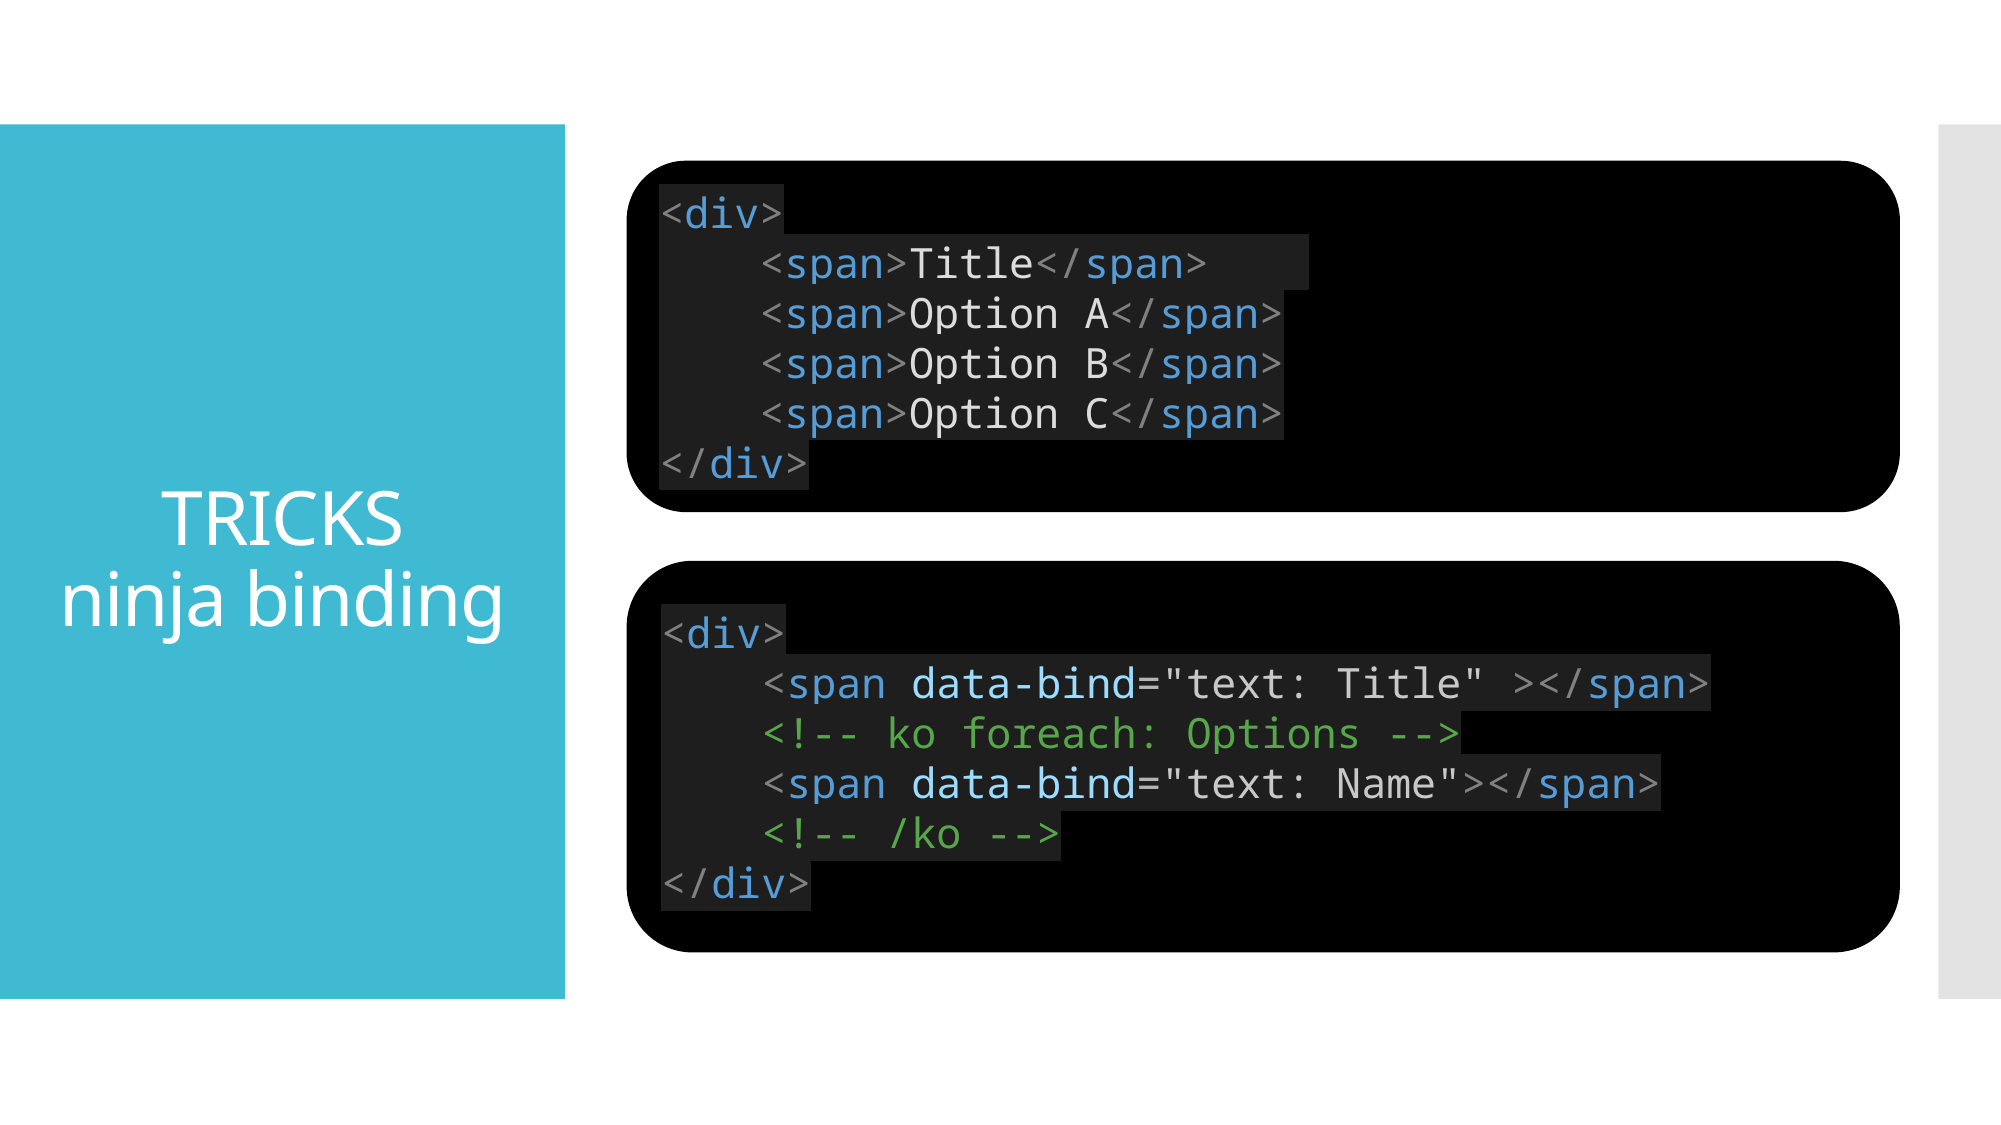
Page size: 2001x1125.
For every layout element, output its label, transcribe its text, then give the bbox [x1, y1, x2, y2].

text_box <div> <span>Title</span> <span>Option A</span> <span>Option B</span> <span>Option C</span> </div> [626, 160, 1900, 513]
title TRICKS ninja binding [41, 184, 525, 940]
text_box <div> <span data-bind="text: Title" ></span> <!-- ko foreach: Options --> <span data-bind="text: Name"></span> <!-- /ko --> </div> [626, 560, 1900, 953]
